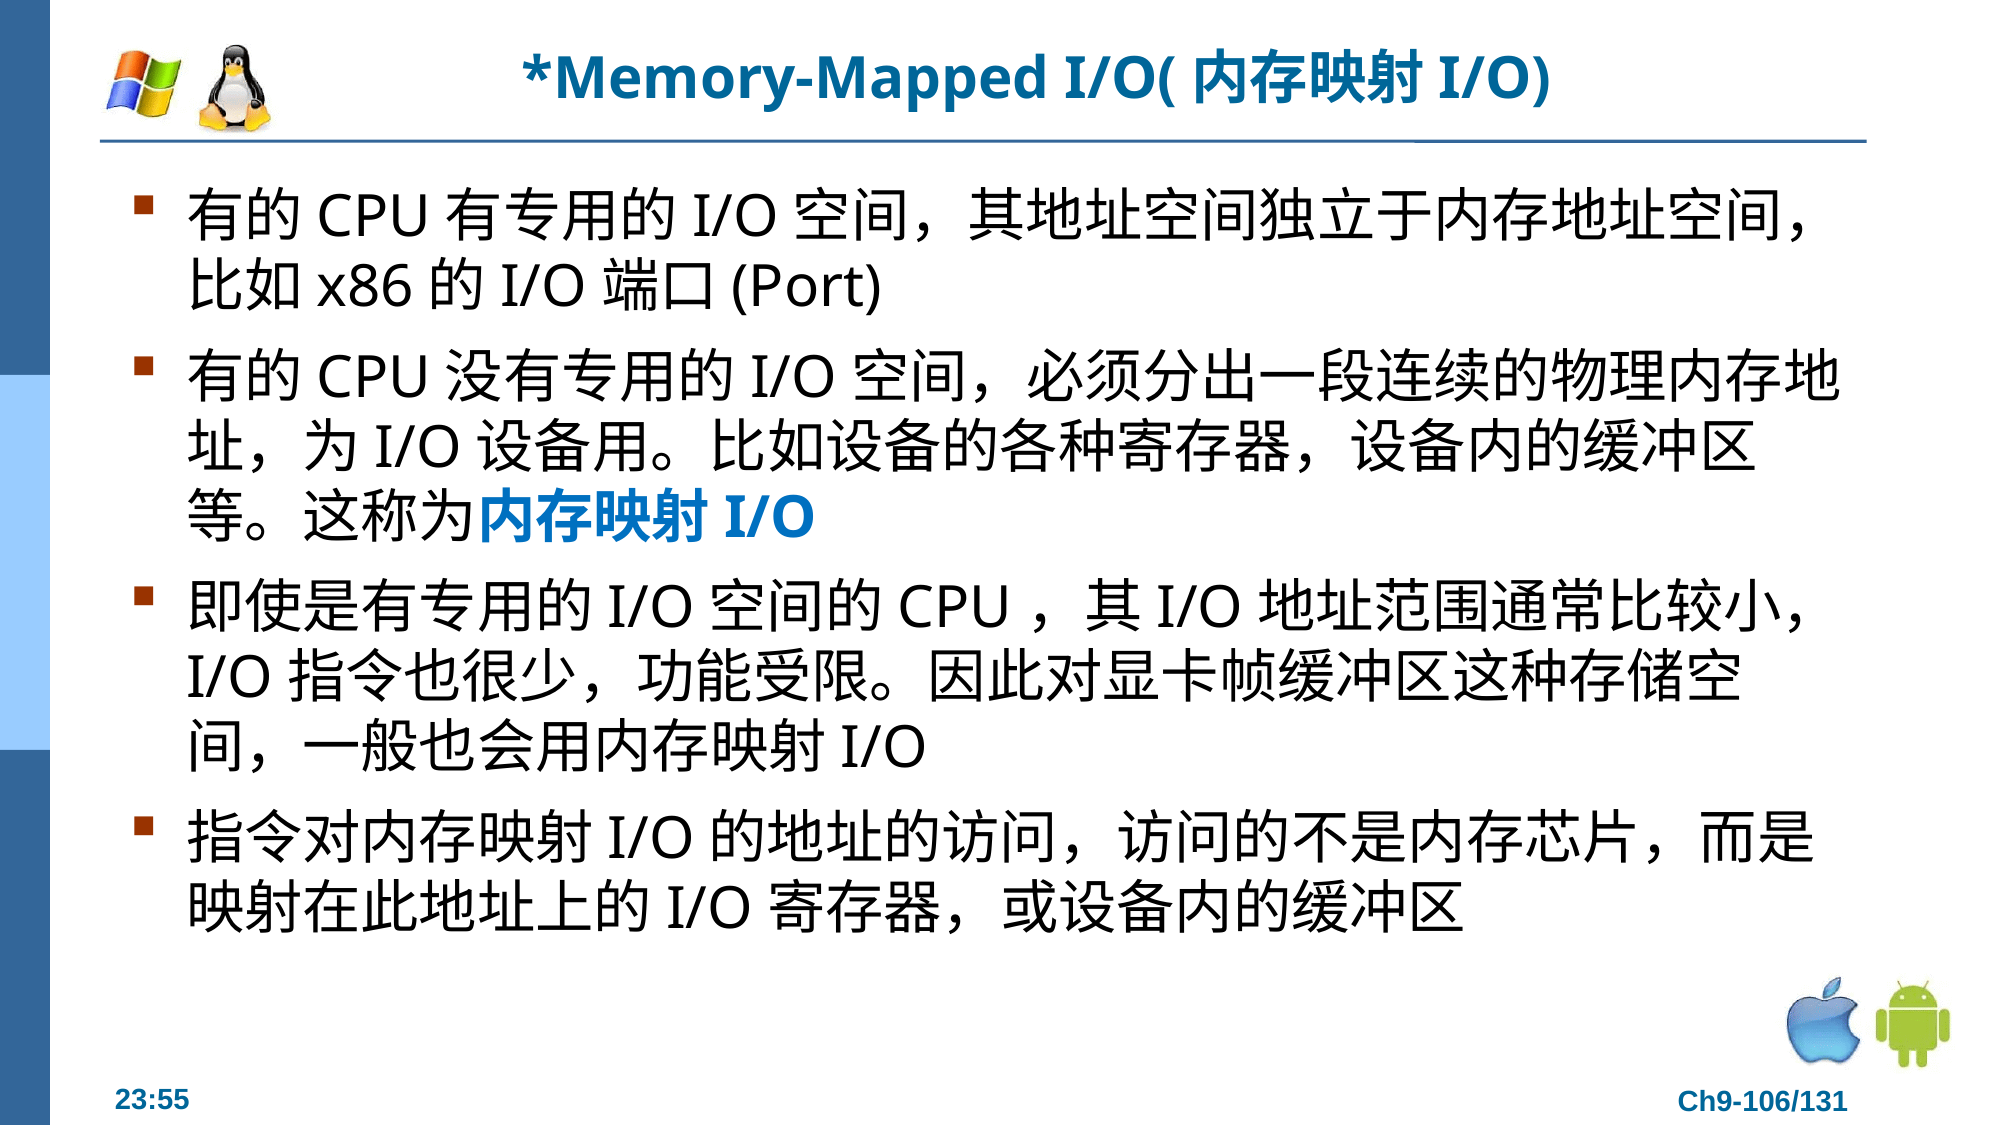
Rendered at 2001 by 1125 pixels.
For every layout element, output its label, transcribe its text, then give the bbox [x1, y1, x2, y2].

picture [99, 36, 285, 137]
title *Memory-Mapped I/O(内存映射I/O) [301, 22, 1772, 118]
list 有的CPU有专用的I/O空间，其地址空间独立于内存地址空间，比如x86的I/O端口(Port) 有的CPU没有专用的I/O空间，必须分出一段连续的物理内存地址，为I/O设备用。比如设备的各种寄存器，设备内的缓冲区等。这称为内存映射I/O 即使是有专用的I/O空间的CPU，其I/O地址范围通常比较小，I/O指令也很少，功能受限。因此对显卡帧缓冲区这种存储空间，一般也会用内存映射I/O 指令对内存映射I/O的地址的访问，访问的不是内存芯片，而是映射在此地址上的I/O寄存器，或设备内的缓冲区 [115, 171, 1867, 975]
picture [1774, 973, 1959, 1074]
